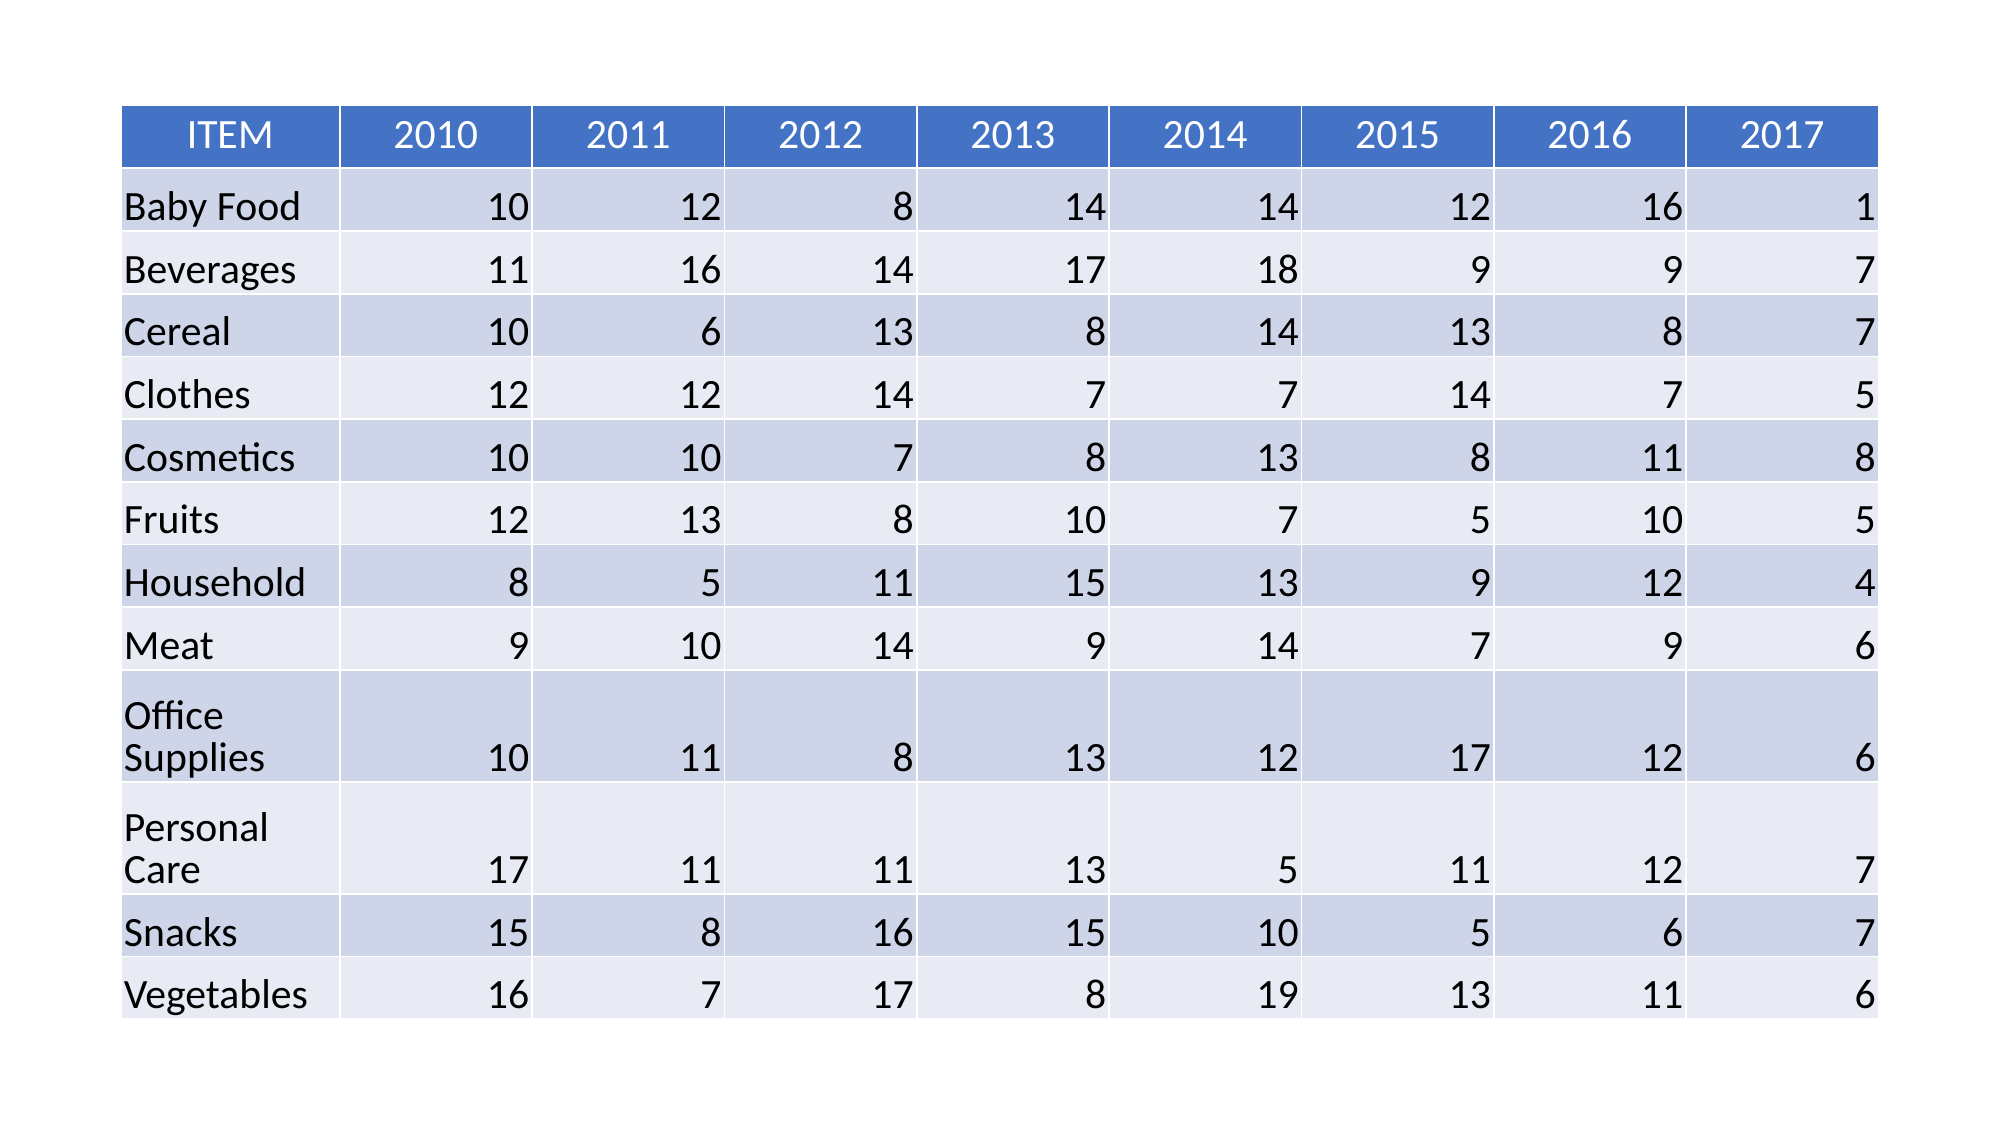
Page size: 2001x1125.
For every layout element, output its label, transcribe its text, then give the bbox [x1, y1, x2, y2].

table_cell 8 [725, 483, 916, 544]
table_cell 12 [1495, 783, 1685, 893]
table_cell 17 [341, 783, 531, 893]
table_cell 13 [1302, 957, 1493, 1018]
table_header 2014 [1110, 106, 1301, 167]
table_cell 12 [533, 357, 724, 418]
table_header 2015 [1302, 106, 1493, 167]
table_cell 17 [1302, 671, 1493, 781]
table_cell Household [122, 545, 339, 606]
table_cell 13 [918, 671, 1108, 781]
table_cell 13 [725, 295, 916, 356]
table_cell 16 [341, 957, 531, 1018]
table_cell 10 [533, 608, 724, 669]
table_cell 13 [1110, 545, 1301, 606]
table_cell 16 [1495, 169, 1685, 230]
table_cell Cereal [122, 295, 339, 356]
table_cell 10 [341, 169, 531, 230]
table_cell 6 [1687, 608, 1878, 669]
table_cell 14 [1110, 295, 1301, 356]
table_cell 10 [341, 295, 531, 356]
table_cell 6 [1495, 895, 1685, 956]
table_cell 13 [1110, 420, 1301, 481]
table_cell 14 [918, 169, 1108, 230]
table_cell 5 [1302, 483, 1493, 544]
table_cell 10 [1110, 895, 1301, 956]
table_cell 11 [1495, 957, 1685, 1018]
table_cell 16 [533, 232, 724, 293]
table_cell 11 [1302, 783, 1493, 893]
table_cell 12 [1110, 671, 1301, 781]
table_header 2016 [1495, 106, 1685, 167]
table_cell 8 [918, 295, 1108, 356]
table_cell 12 [1302, 169, 1493, 230]
table_header ITEM [122, 106, 339, 167]
table_cell 7 [1687, 232, 1878, 293]
table_header 2012 [725, 106, 916, 167]
table_cell Fruits [122, 483, 339, 544]
table_cell 13 [533, 483, 724, 544]
table_cell 8 [533, 895, 724, 956]
table_cell 12 [341, 483, 531, 544]
table_cell Beverages [122, 232, 339, 293]
table_cell 19 [1110, 957, 1301, 1018]
table_cell Cosmetics [122, 420, 339, 481]
table_cell 9 [1495, 232, 1685, 293]
table_cell 13 [918, 783, 1108, 893]
table_cell 17 [725, 957, 916, 1018]
table_cell 8 [341, 545, 531, 606]
table_cell 7 [1687, 295, 1878, 356]
table_cell 13 [1302, 295, 1493, 356]
table_cell 17 [918, 232, 1108, 293]
table_cell 7 [533, 957, 724, 1018]
table_cell 15 [918, 545, 1108, 606]
table_cell 8 [1302, 420, 1493, 481]
table_header 2017 [1687, 106, 1878, 167]
table_cell 10 [1495, 483, 1685, 544]
table_cell 11 [725, 545, 916, 606]
table_cell 7 [1110, 357, 1301, 418]
table_cell 18 [1110, 232, 1301, 293]
table_cell 9 [1495, 608, 1685, 669]
table_cell Clothes [122, 357, 339, 418]
table_header 2013 [918, 106, 1108, 167]
table_header 2010 [341, 106, 531, 167]
table_cell 7 [725, 420, 916, 481]
table_cell 10 [533, 420, 724, 481]
table_cell 11 [1495, 420, 1685, 481]
table_cell 12 [1495, 545, 1685, 606]
table_cell 8 [725, 671, 916, 781]
table_cell 7 [1687, 895, 1878, 956]
table_cell 5 [1687, 483, 1878, 544]
table_cell 15 [918, 895, 1108, 956]
table_cell Snacks [122, 895, 339, 956]
table_cell 10 [341, 420, 531, 481]
table_cell 7 [918, 357, 1108, 418]
table_cell Office Supplies [122, 671, 339, 781]
table_cell 5 [1302, 895, 1493, 956]
table_cell 9 [1302, 232, 1493, 293]
table_cell 12 [1495, 671, 1685, 781]
table_cell 10 [341, 671, 531, 781]
table_cell 15 [341, 895, 531, 956]
table_cell 8 [725, 169, 916, 230]
table_cell 9 [1302, 545, 1493, 606]
table_cell 6 [1687, 957, 1878, 1018]
table_cell 8 [1495, 295, 1685, 356]
table_cell 11 [341, 232, 531, 293]
table_cell 12 [533, 169, 724, 230]
table_cell 11 [533, 671, 724, 781]
table_cell 8 [918, 957, 1108, 1018]
table_cell Baby Food [122, 169, 339, 230]
table_cell 14 [725, 232, 916, 293]
table_cell 14 [725, 608, 916, 669]
table_cell 11 [533, 783, 724, 893]
table_cell 14 [725, 357, 916, 418]
table_cell 1 [1687, 169, 1878, 230]
table_cell 9 [918, 608, 1108, 669]
table_cell 11 [725, 783, 916, 893]
table_header 2011 [533, 106, 724, 167]
table_cell 9 [341, 608, 531, 669]
table_cell 14 [1302, 357, 1493, 418]
table_cell 8 [1687, 420, 1878, 481]
table_cell 10 [918, 483, 1108, 544]
table_cell 12 [341, 357, 531, 418]
table_cell 6 [533, 295, 724, 356]
table_cell 4 [1687, 545, 1878, 606]
table_cell 14 [1110, 169, 1301, 230]
table_cell Vegetables [122, 957, 339, 1018]
table_cell 7 [1302, 608, 1493, 669]
table_cell 7 [1110, 483, 1301, 544]
table_cell 5 [1110, 783, 1301, 893]
table_cell Personal Care [122, 783, 339, 893]
table_cell Meat [122, 608, 339, 669]
table_cell 5 [533, 545, 724, 606]
table_cell 8 [918, 420, 1108, 481]
table_cell 5 [1687, 357, 1878, 418]
table_cell 16 [725, 895, 916, 956]
table_cell 7 [1495, 357, 1685, 418]
table_cell 6 [1687, 671, 1878, 781]
table_cell 7 [1687, 783, 1878, 893]
table_cell 14 [1110, 608, 1301, 669]
